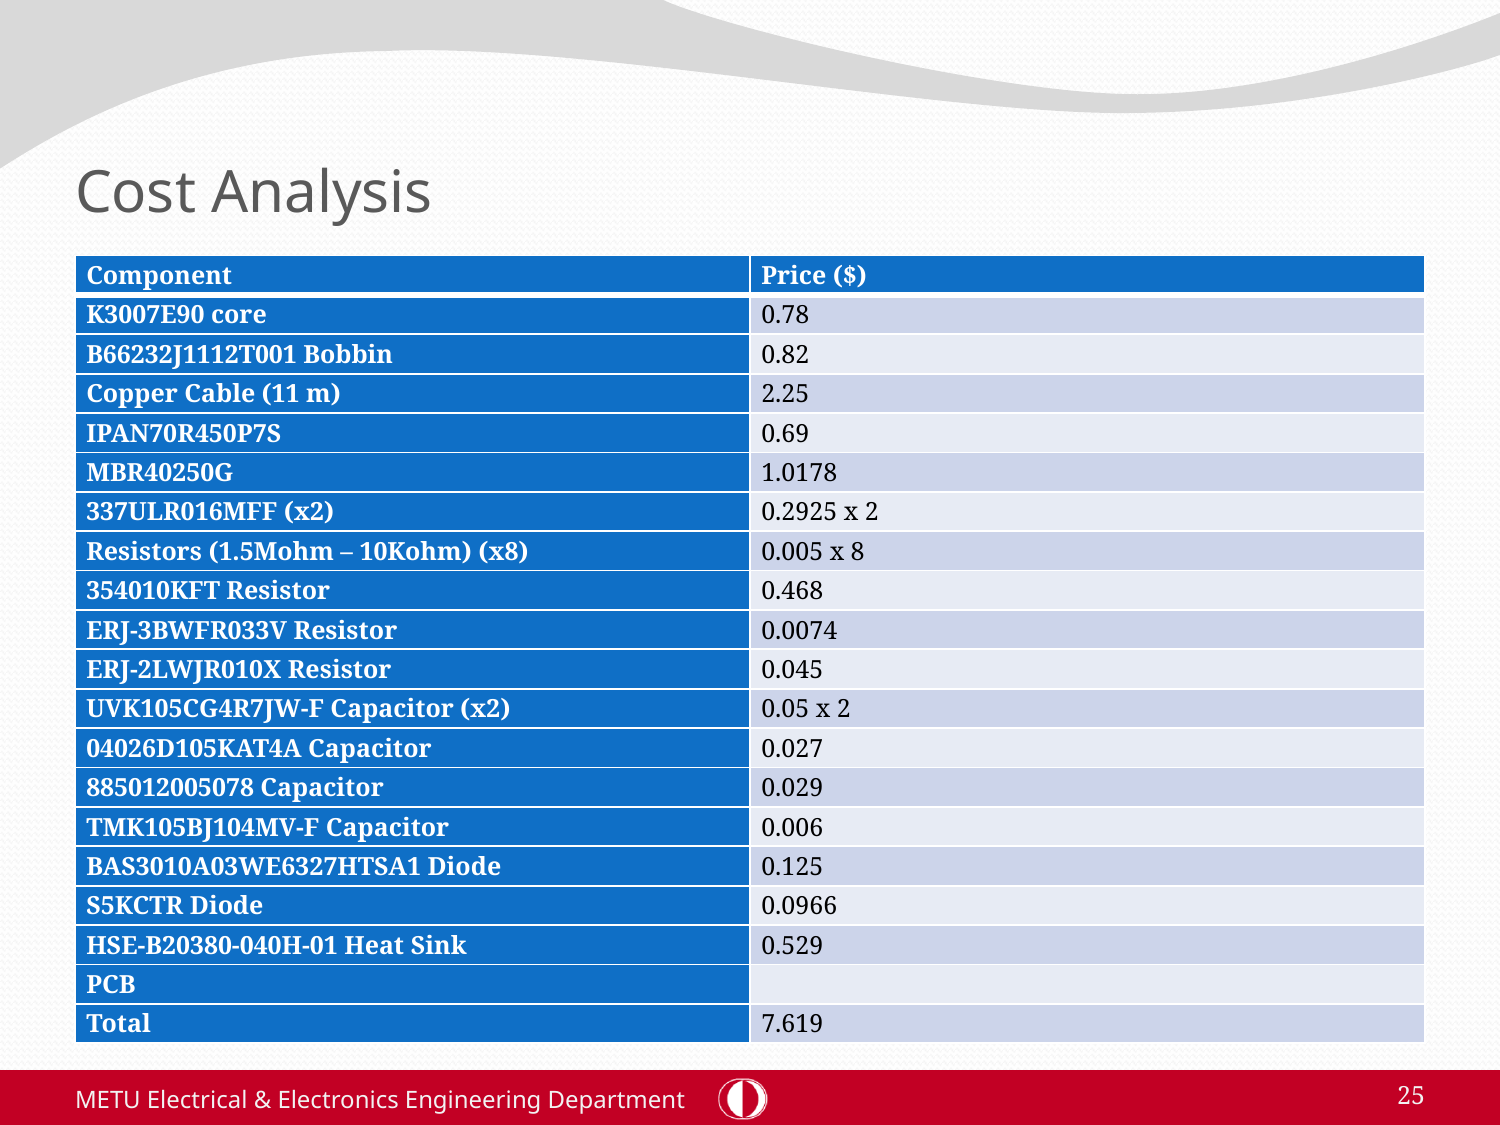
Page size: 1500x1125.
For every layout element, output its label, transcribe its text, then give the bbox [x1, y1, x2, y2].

table_cell 7.619 [751, 1005, 1424, 1042]
table_cell IPAN70R450P7S [76, 414, 749, 452]
table_cell 2.25 [751, 375, 1424, 412]
table_cell 0.005 x 8 [751, 532, 1424, 570]
table_cell Total [76, 1005, 749, 1042]
table_cell 0.0074 [751, 611, 1424, 648]
title Cost Analysis [75, 55, 1425, 224]
table_cell HSE-B20380-040H-01 Heat Sink [76, 926, 749, 964]
table_cell 885012005078 Capacitor [76, 768, 749, 806]
table_cell 0.0966 [751, 887, 1424, 924]
table_cell Copper Cable (11 m) [76, 375, 749, 412]
table_cell 0.2925 x 2 [751, 493, 1424, 530]
table_cell 0.027 [751, 729, 1424, 767]
table_cell 0.05 x 2 [751, 690, 1424, 727]
table_cell K3007E90 core [76, 298, 749, 333]
table_cell 04026D105KAT4A Capacitor [76, 729, 749, 767]
table_cell 0.029 [751, 768, 1424, 806]
table_cell 0.125 [751, 847, 1424, 885]
table_cell 0.529 [751, 926, 1424, 964]
picture [713, 1078, 781, 1122]
table_cell 1.0178 [751, 453, 1424, 491]
table_cell 0.006 [751, 808, 1424, 845]
table_cell 0.69 [751, 414, 1424, 452]
table_cell 0.045 [751, 650, 1424, 688]
table_header Price ($) [751, 256, 1424, 292]
table_cell ERJ-3BWFR033V Resistor [76, 611, 749, 648]
table_cell 0.82 [751, 335, 1424, 373]
table_cell 0.78 [751, 298, 1424, 333]
table_cell [751, 965, 1424, 1003]
table_cell 337ULR016MFF (x2) [76, 493, 749, 530]
table_cell 354010KFT Resistor [76, 571, 749, 609]
slide_number METU Electrical & Electronics Engineering Department [75, 1070, 732, 1114]
table_cell 0.468 [751, 571, 1424, 609]
table_cell Resistors (1.5Mohm – 10Kohm) (x8) [76, 532, 749, 570]
table_cell PCB [76, 965, 749, 1003]
table_cell BAS3010A03WE6327HTSA1 Diode [76, 847, 749, 885]
table_cell ERJ-2LWJR010X Resistor [76, 650, 749, 688]
table_cell S5KCTR Diode [76, 887, 749, 924]
table_cell MBR40250G [76, 453, 749, 491]
table_header Component [76, 256, 749, 292]
table_cell B66232J1112T001 Bobbin [76, 335, 749, 373]
table_cell TMK105BJ104MV-F Capacitor [76, 808, 749, 845]
slide_number 25 [1330, 1070, 1425, 1114]
table_cell UVK105CG4R7JW-F Capacitor (x2) [76, 690, 749, 727]
